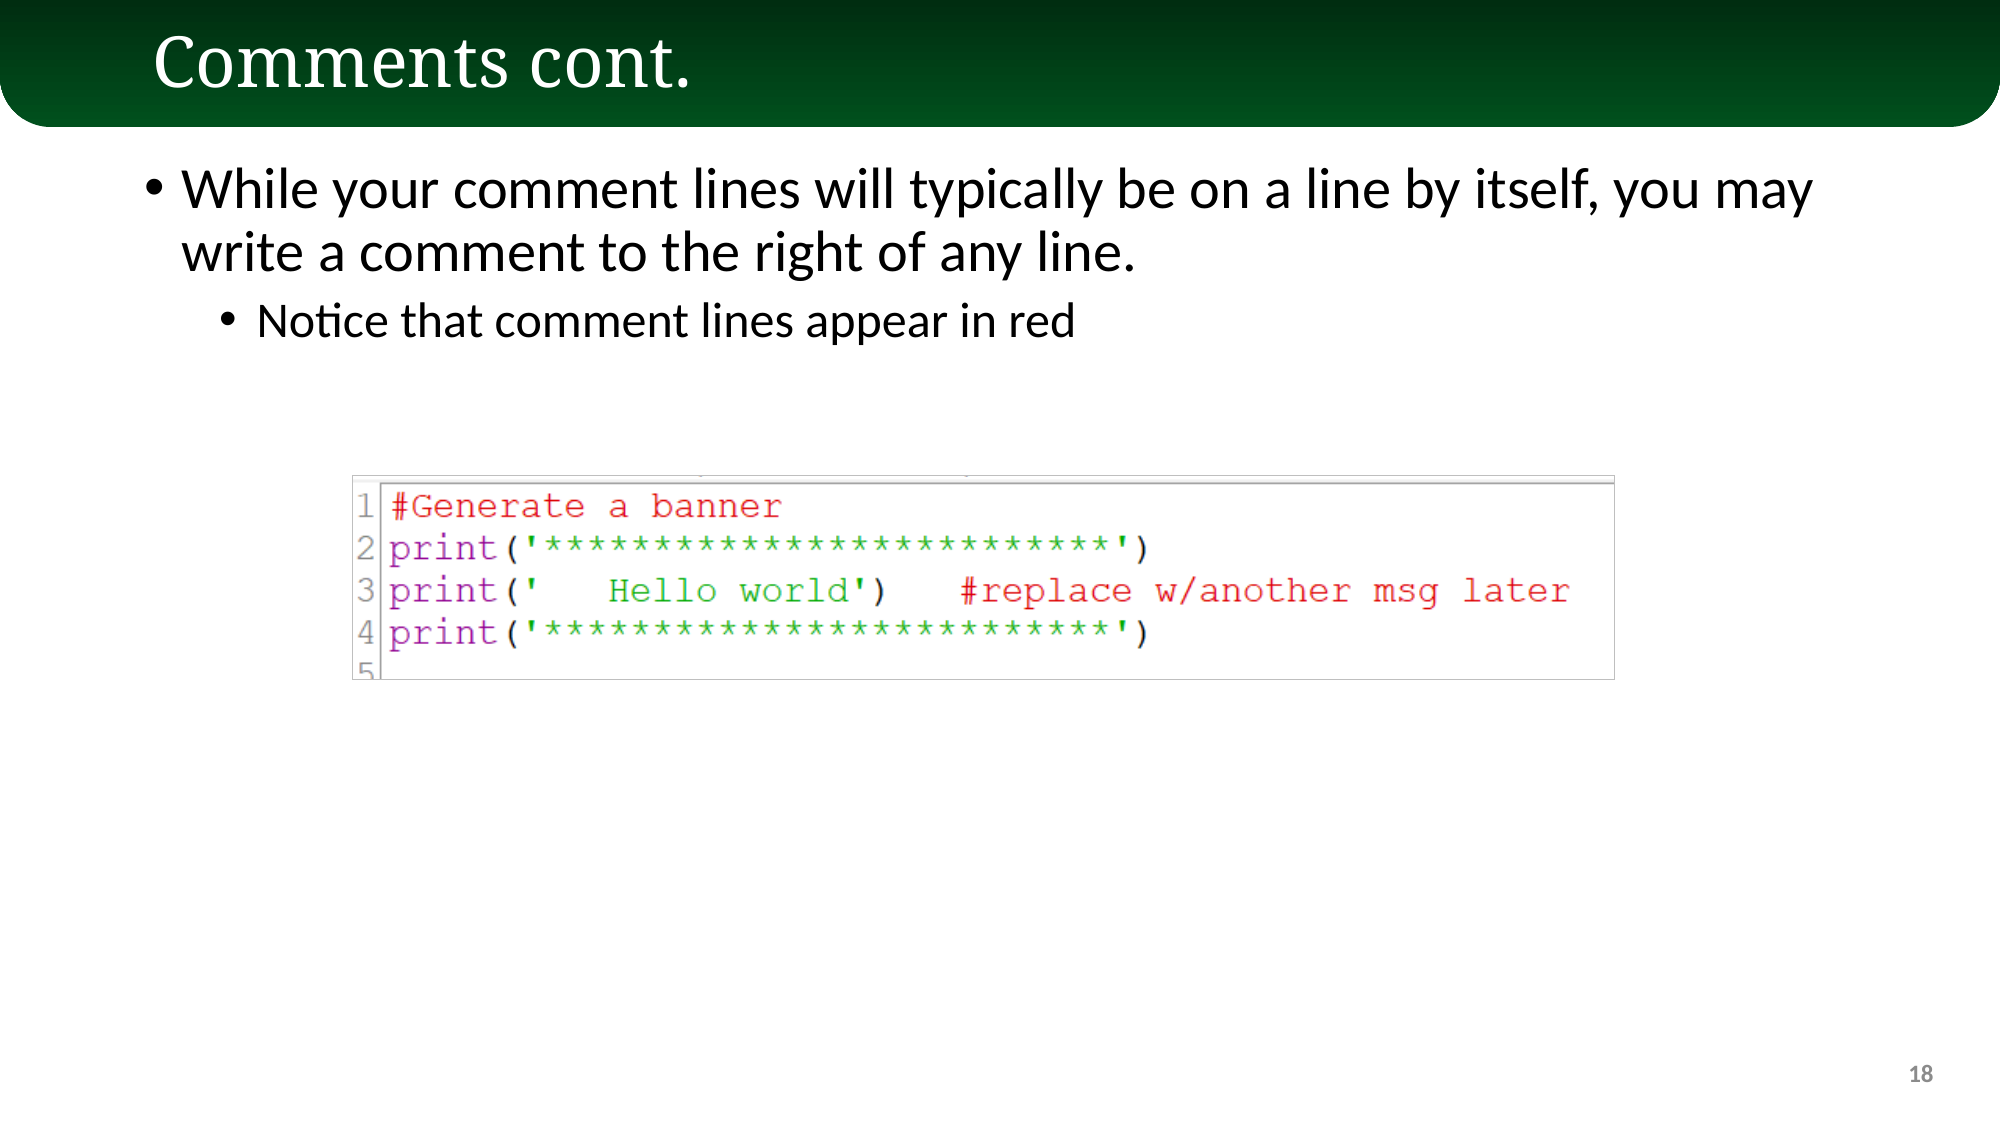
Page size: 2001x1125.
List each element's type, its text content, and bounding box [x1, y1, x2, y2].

picture [351, 475, 1615, 680]
title Comments cont. [137, 19, 1863, 111]
slide_number 18 [1498, 1042, 1949, 1103]
list While your comment lines will typically be on a line by itself, you may write a comment to the right of any line. Notice that comment lines appear in red [129, 150, 1855, 1017]
